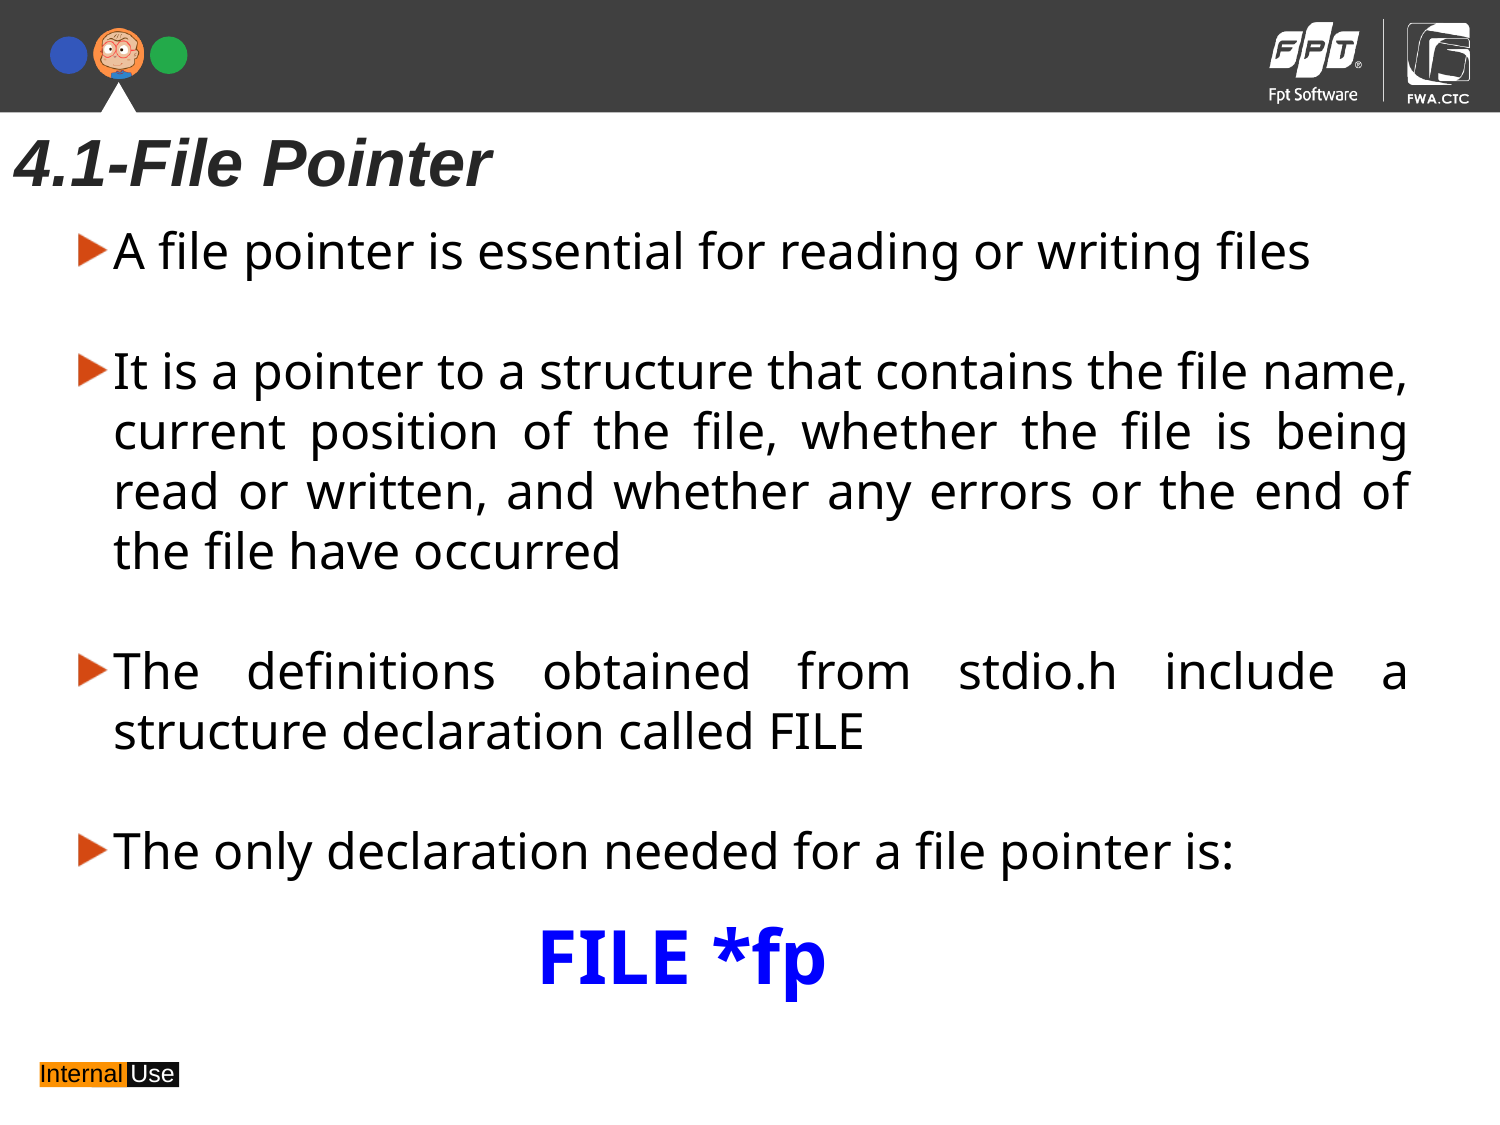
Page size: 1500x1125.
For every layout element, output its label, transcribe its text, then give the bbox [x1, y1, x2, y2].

picture [1262, 12, 1488, 125]
picture [77, 832, 109, 868]
picture [93, 28, 144, 79]
text_box 4.1-File Pointer [0, 112, 1025, 208]
text_box A file pointer is essential for reading or writing files It is a pointer to a structure that contains the file name, current position of the file, whether the file is being read or written, and whether any errors or the end of the file have occurred The definitions obtained from stdio.h include a structure declaration called FILE The only declaration needed for a file pointer is: FILE *fp [62, 212, 1425, 1008]
picture [77, 232, 109, 268]
picture [77, 652, 109, 688]
picture [77, 352, 109, 388]
